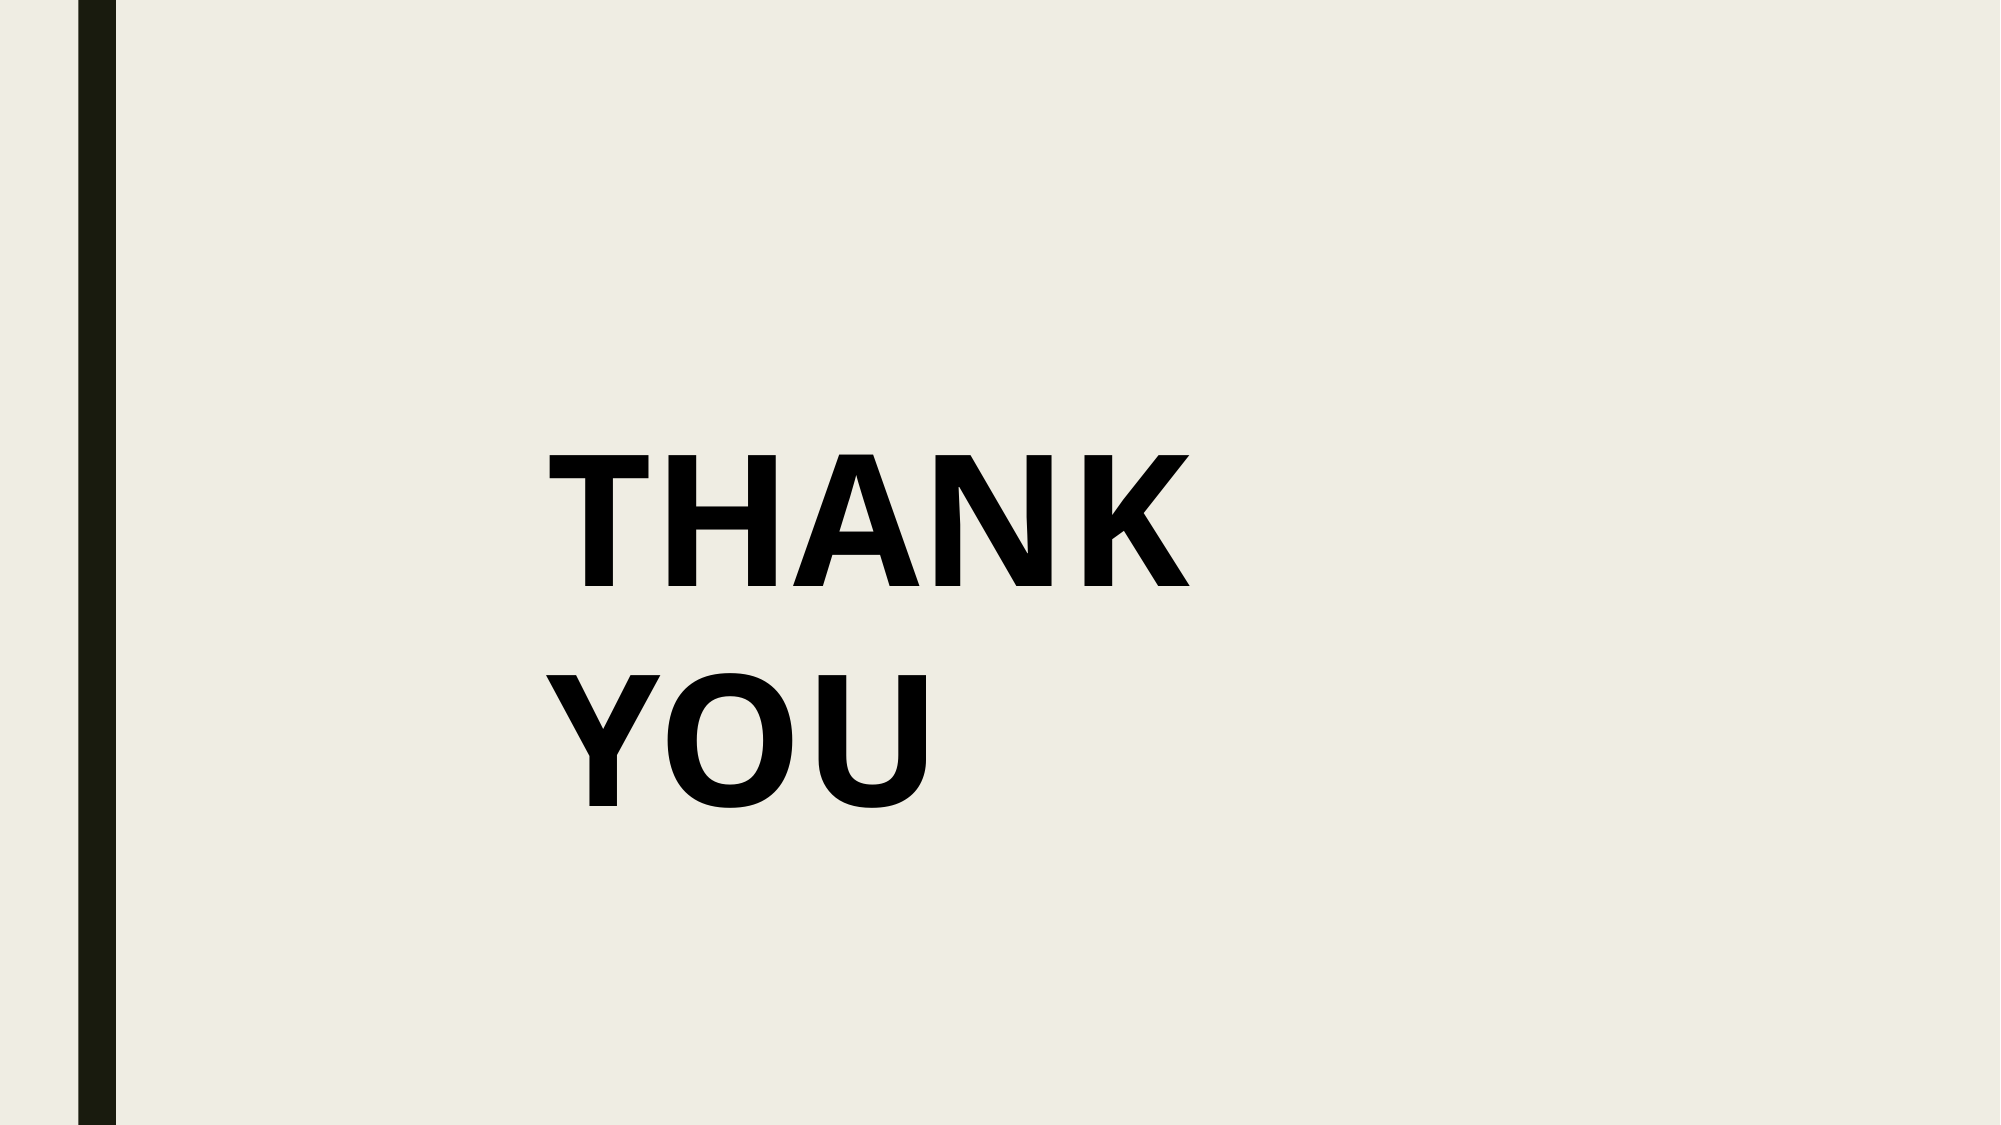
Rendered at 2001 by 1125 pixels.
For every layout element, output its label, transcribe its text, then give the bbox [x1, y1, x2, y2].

text_box THANK YOU [532, 395, 1533, 851]
